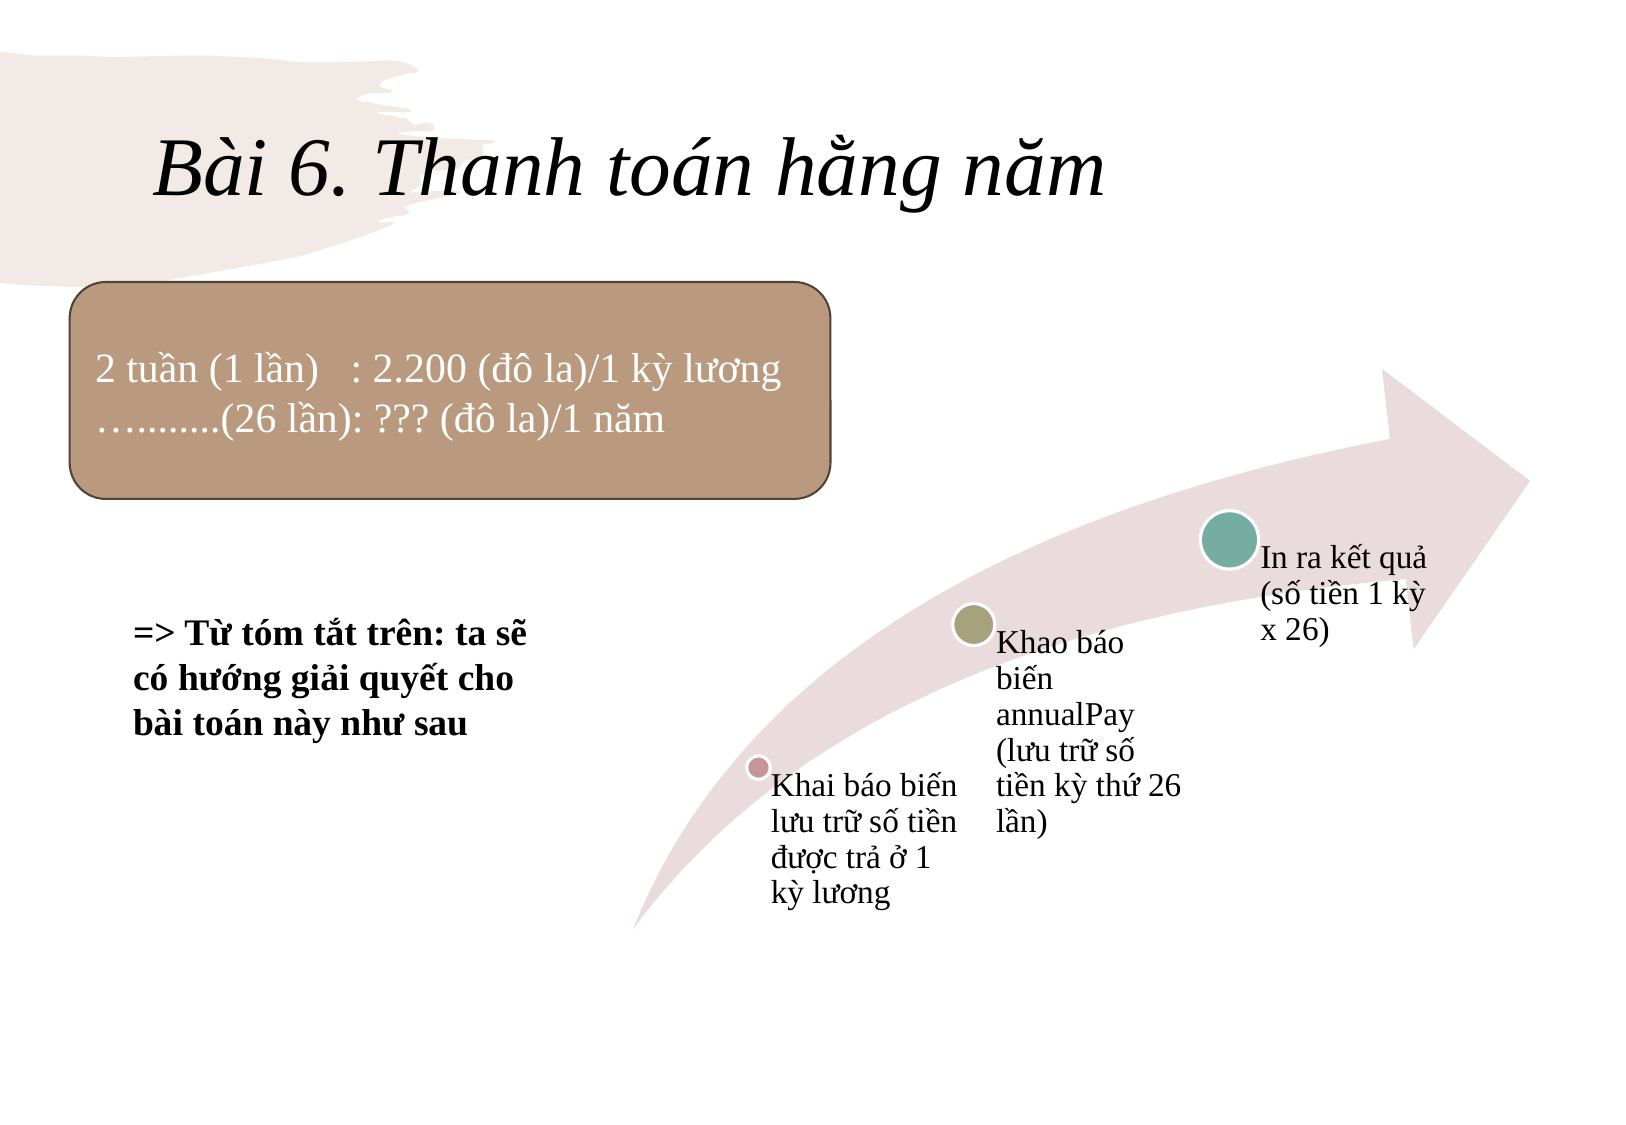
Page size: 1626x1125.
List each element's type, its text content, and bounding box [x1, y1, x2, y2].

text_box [632, 353, 1531, 945]
text_box => Từ tóm tắt trên: ta sẽ có hướng giải quyết cho bài toán này như sau [118, 600, 573, 795]
text_box 2 tuần (1 lần) : 2.200 (đô la)/1 kỳ lương …........(26 lần): ??? (đô la)/1 năm [68, 280, 832, 500]
title Bài 6. Thanh toán hằng năm [137, 59, 1625, 278]
